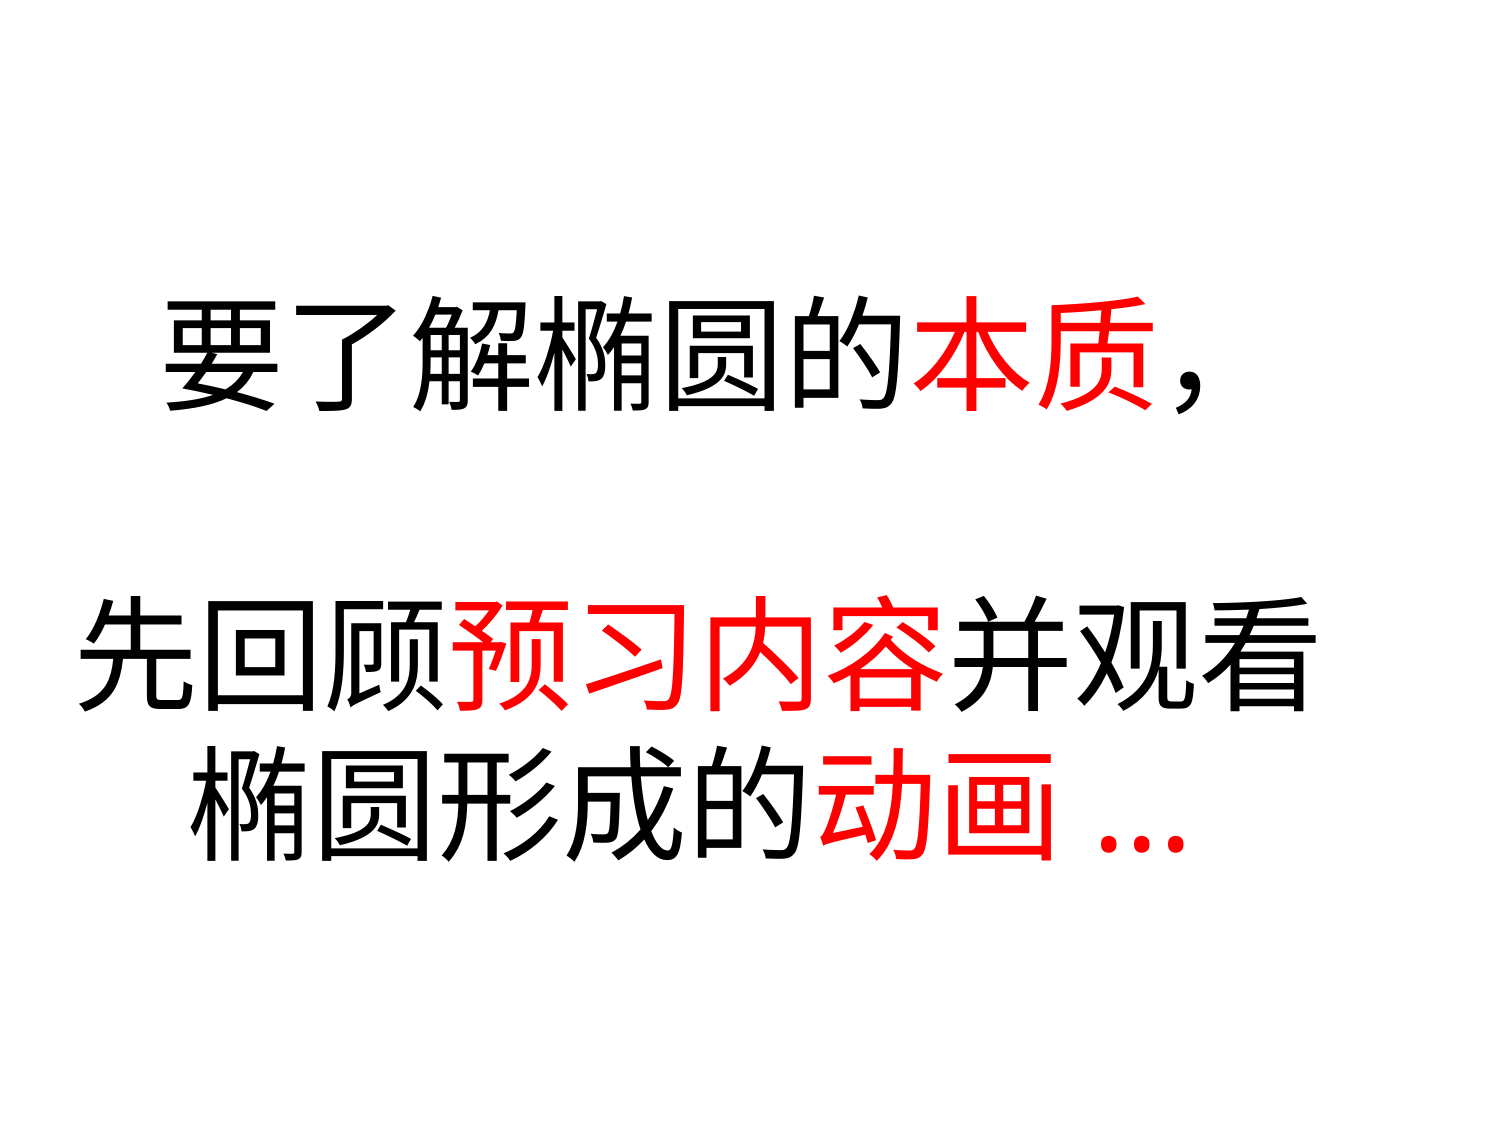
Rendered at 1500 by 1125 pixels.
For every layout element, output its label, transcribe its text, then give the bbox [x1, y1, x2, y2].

text_box 要了解椭圆的本质， 先回顾预习内容并观看 椭圆形成的动画... [58, 269, 1500, 885]
